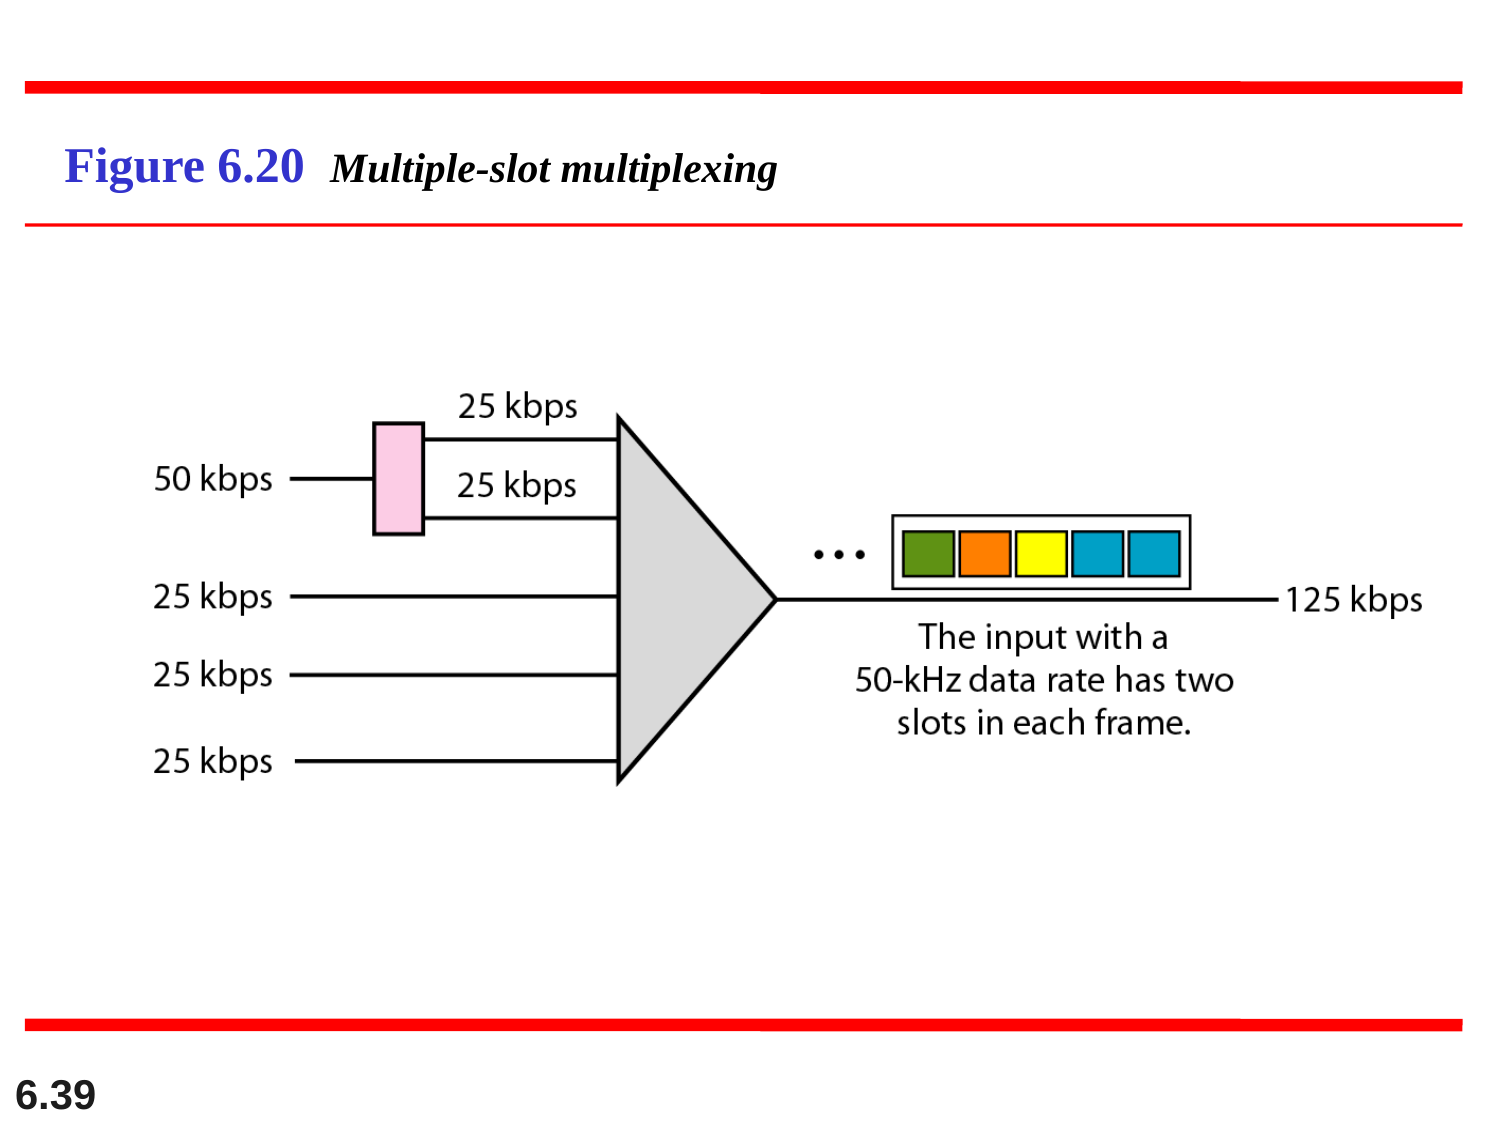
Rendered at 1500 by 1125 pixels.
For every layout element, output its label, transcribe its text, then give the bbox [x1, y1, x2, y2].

text_box Figure 6.20 Multiple-slot multiplexing [49, 124, 794, 200]
picture [153, 387, 1425, 788]
slide_number 6.39 [0, 1050, 313, 1125]
